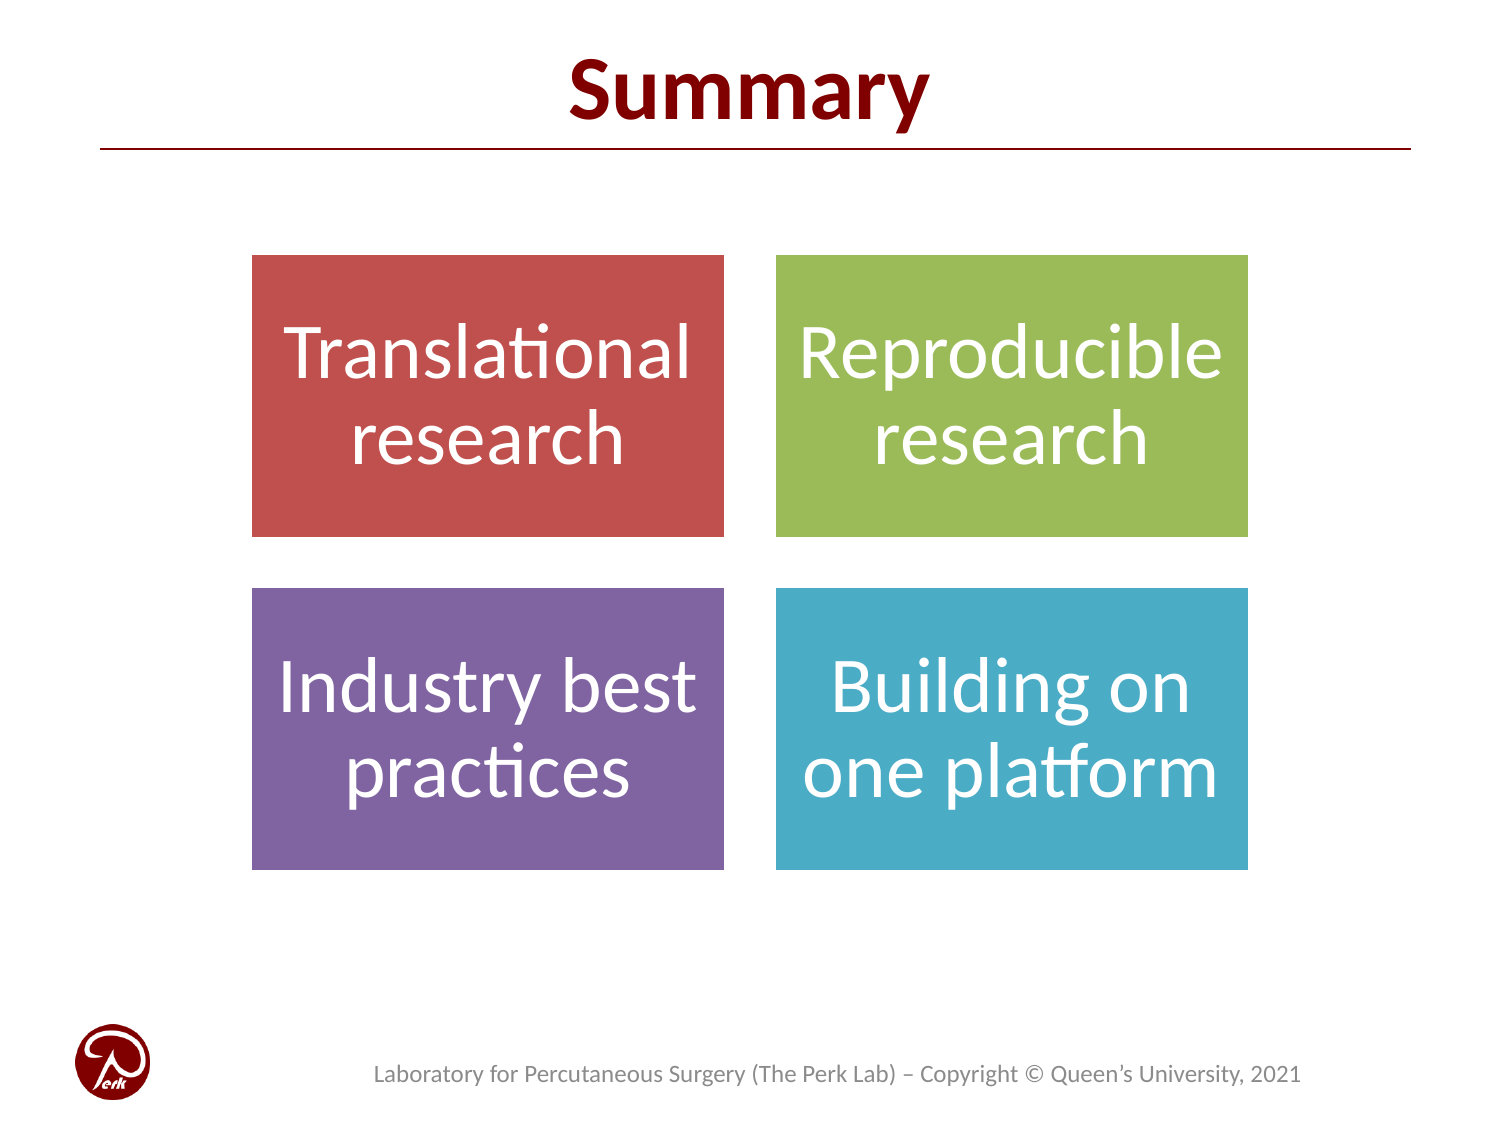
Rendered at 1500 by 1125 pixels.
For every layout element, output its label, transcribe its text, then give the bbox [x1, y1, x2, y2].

title Summary [75, 7, 1425, 159]
footer Laboratory for Percutaneous Surgery (The Perk Lab) – Copyright © Queen’s University, 2021 [348, 1042, 1329, 1103]
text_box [249, 228, 1251, 897]
picture [75, 1024, 150, 1100]
